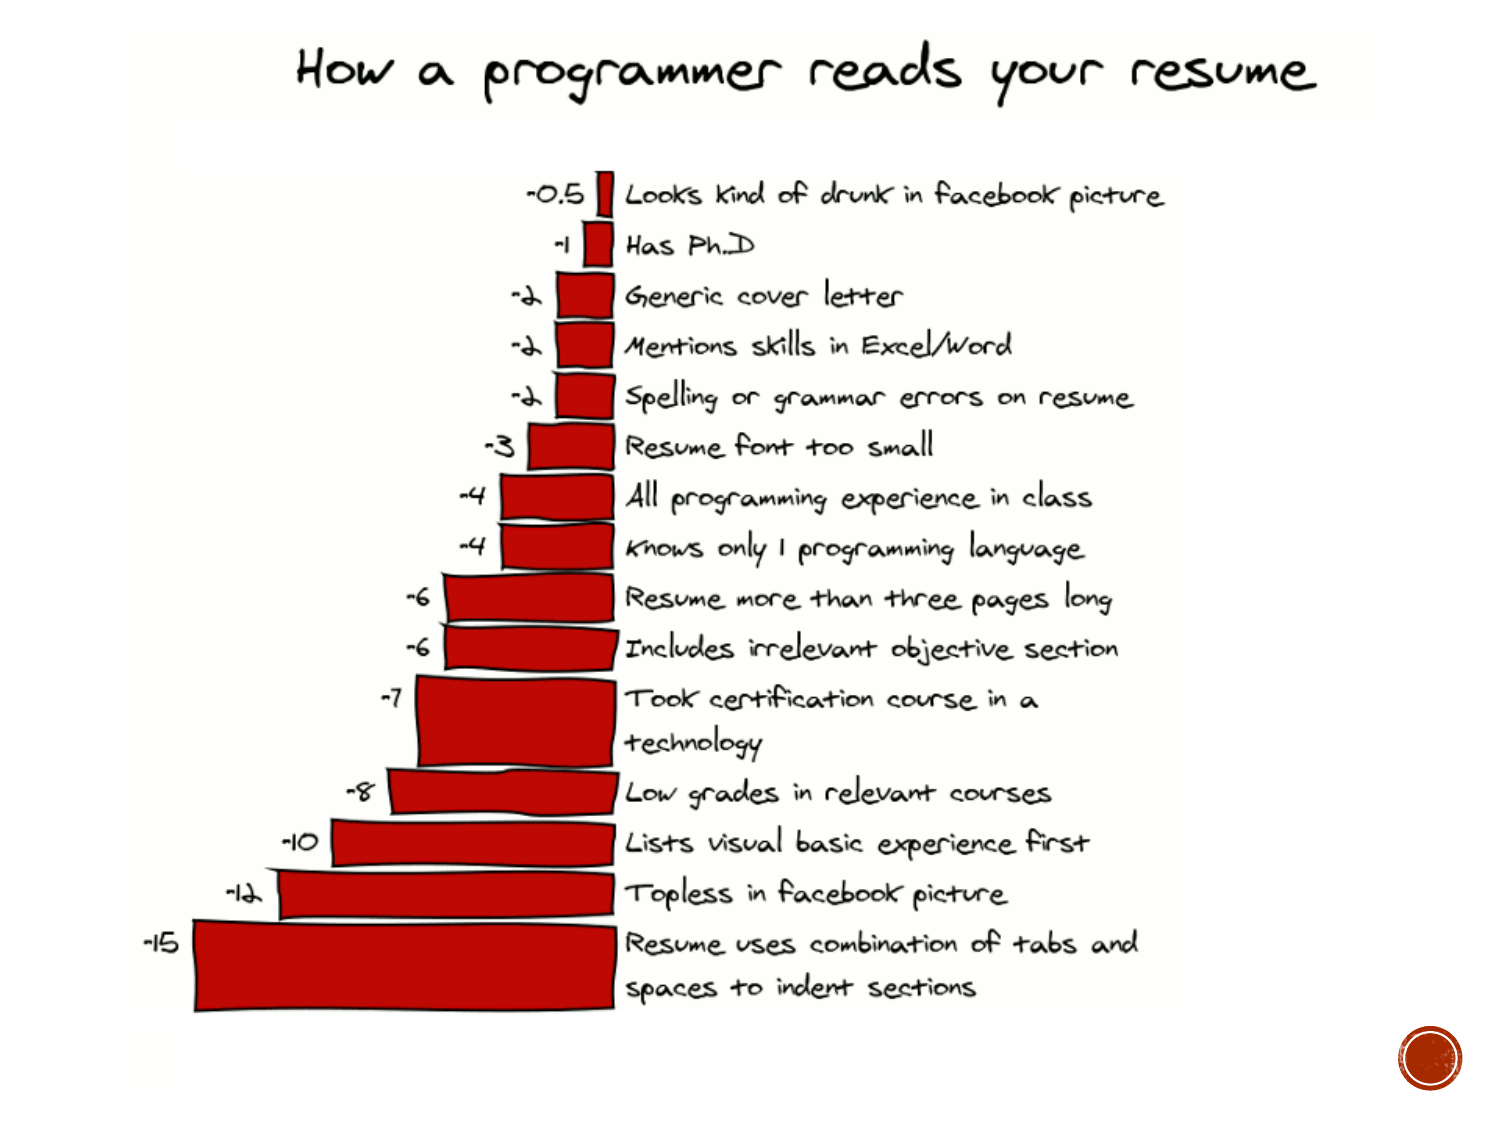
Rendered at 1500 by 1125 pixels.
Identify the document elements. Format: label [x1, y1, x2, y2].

picture [127, 32, 1373, 1093]
